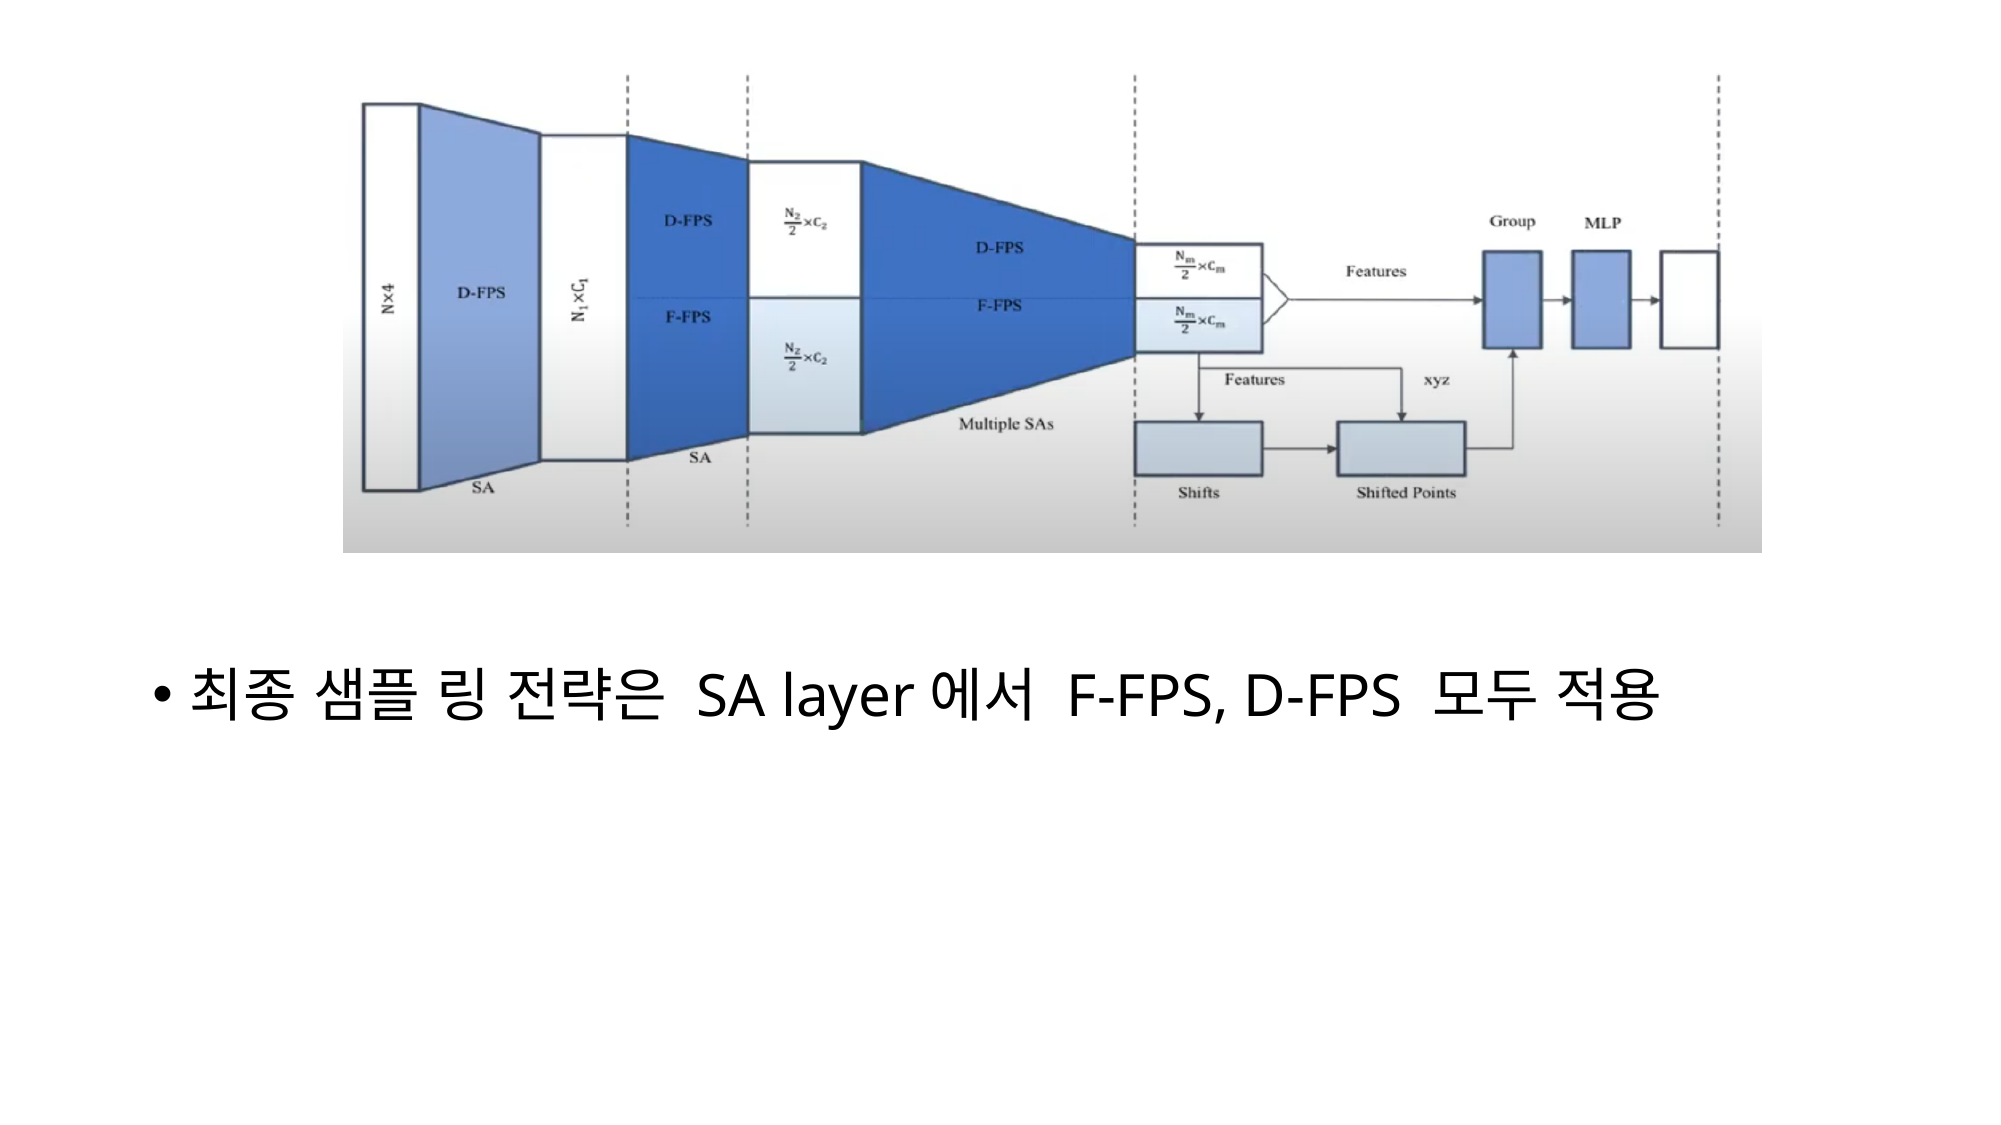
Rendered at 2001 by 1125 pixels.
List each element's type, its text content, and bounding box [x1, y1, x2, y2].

picture [342, 45, 1762, 553]
list 최종 샘플 링 전략은 SA layer에서 F-FPS, D-FPS 모두 적용 [137, 658, 1863, 1014]
